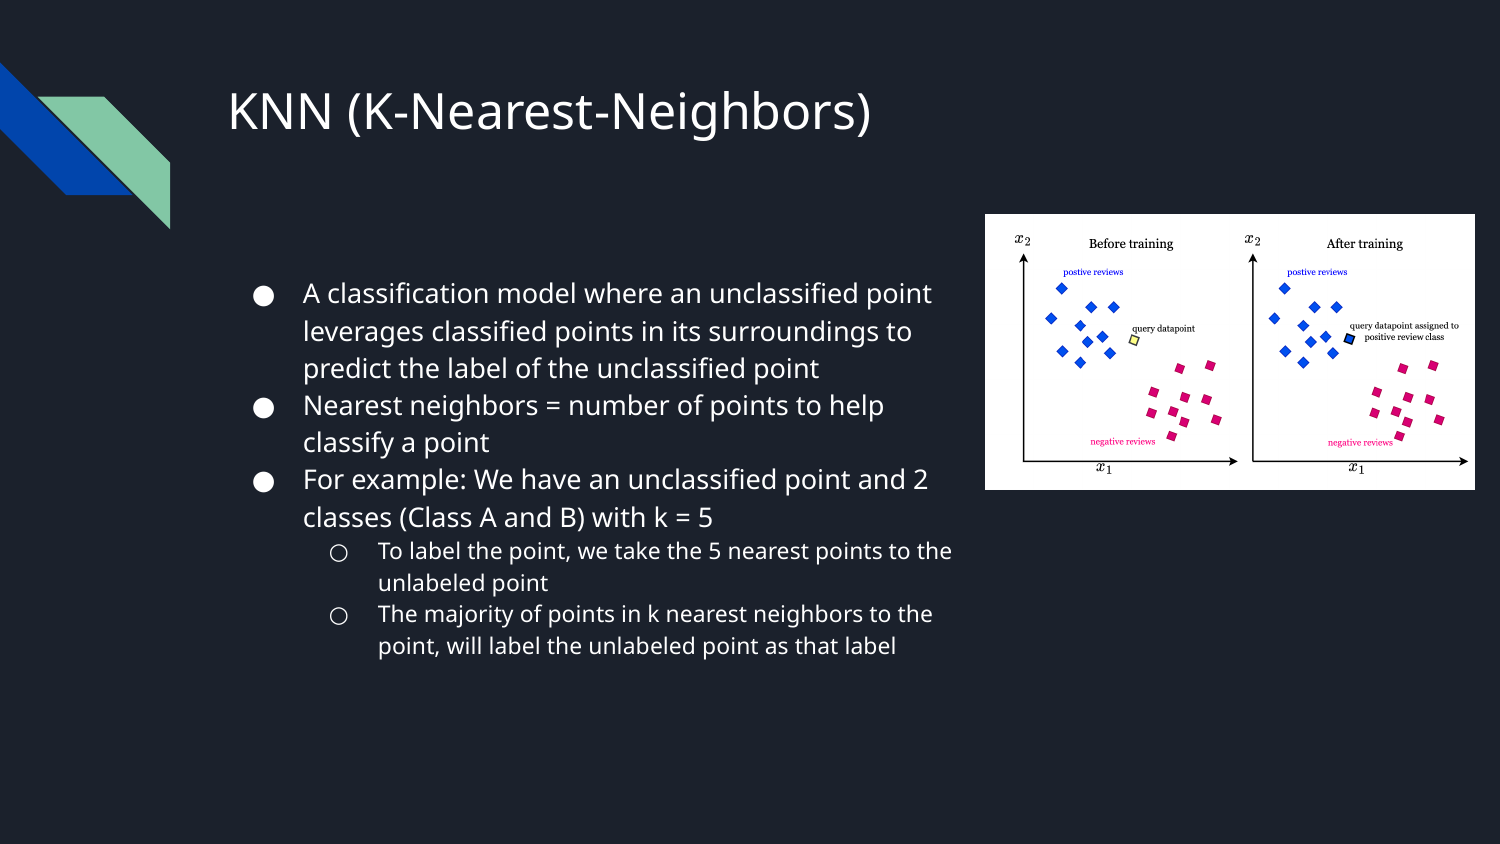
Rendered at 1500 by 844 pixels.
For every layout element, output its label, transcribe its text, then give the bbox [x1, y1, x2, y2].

picture [984, 214, 1475, 491]
list A classification model where an unclassified point leverages classified points in its surroundings to predict the label of the unclassified point Nearest neighbors = number of points to help classify a point For example: We have an unclassified point and 2 classes (Class A and B) with k = 5 To label the point, we take the 5 nearest points to the unlabeled point The majority of points in k nearest neighbors to the point, will label the unlabeled point as that label [212, 257, 991, 735]
title KNN (K-Nearest-Neighbors) [212, 64, 1368, 215]
